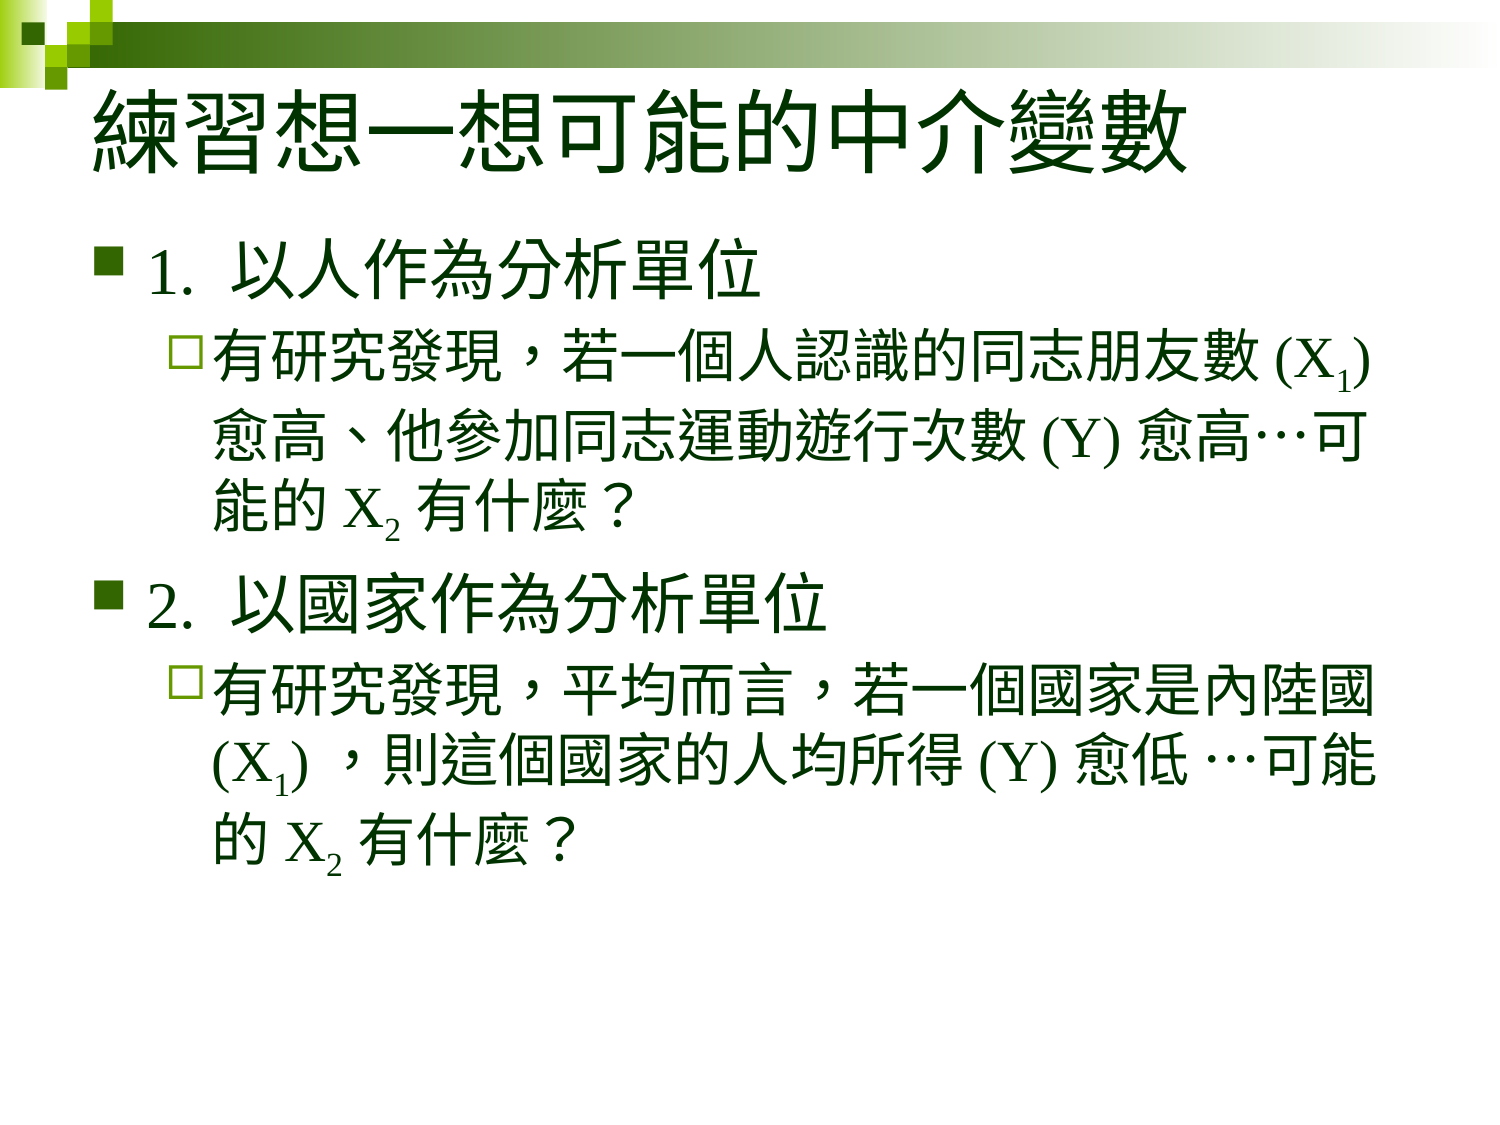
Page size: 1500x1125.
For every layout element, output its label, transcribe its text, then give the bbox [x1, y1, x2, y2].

title 練習想一想可能的中介變數 [74, 74, 1426, 185]
list 1. 以人作為分析單位 有研究發現，若一個人認識的同志朋友數(X1)愈高、他參加同志運動遊行次數(Y)愈高…可能的X2有什麼？ 2. 以國家作為分析單位 有研究發現，平均而言，若一個國家是內陸國(X1)，則這個國家的人均所得(Y)愈低 …可能的X2有什麼？ [74, 219, 1426, 1059]
